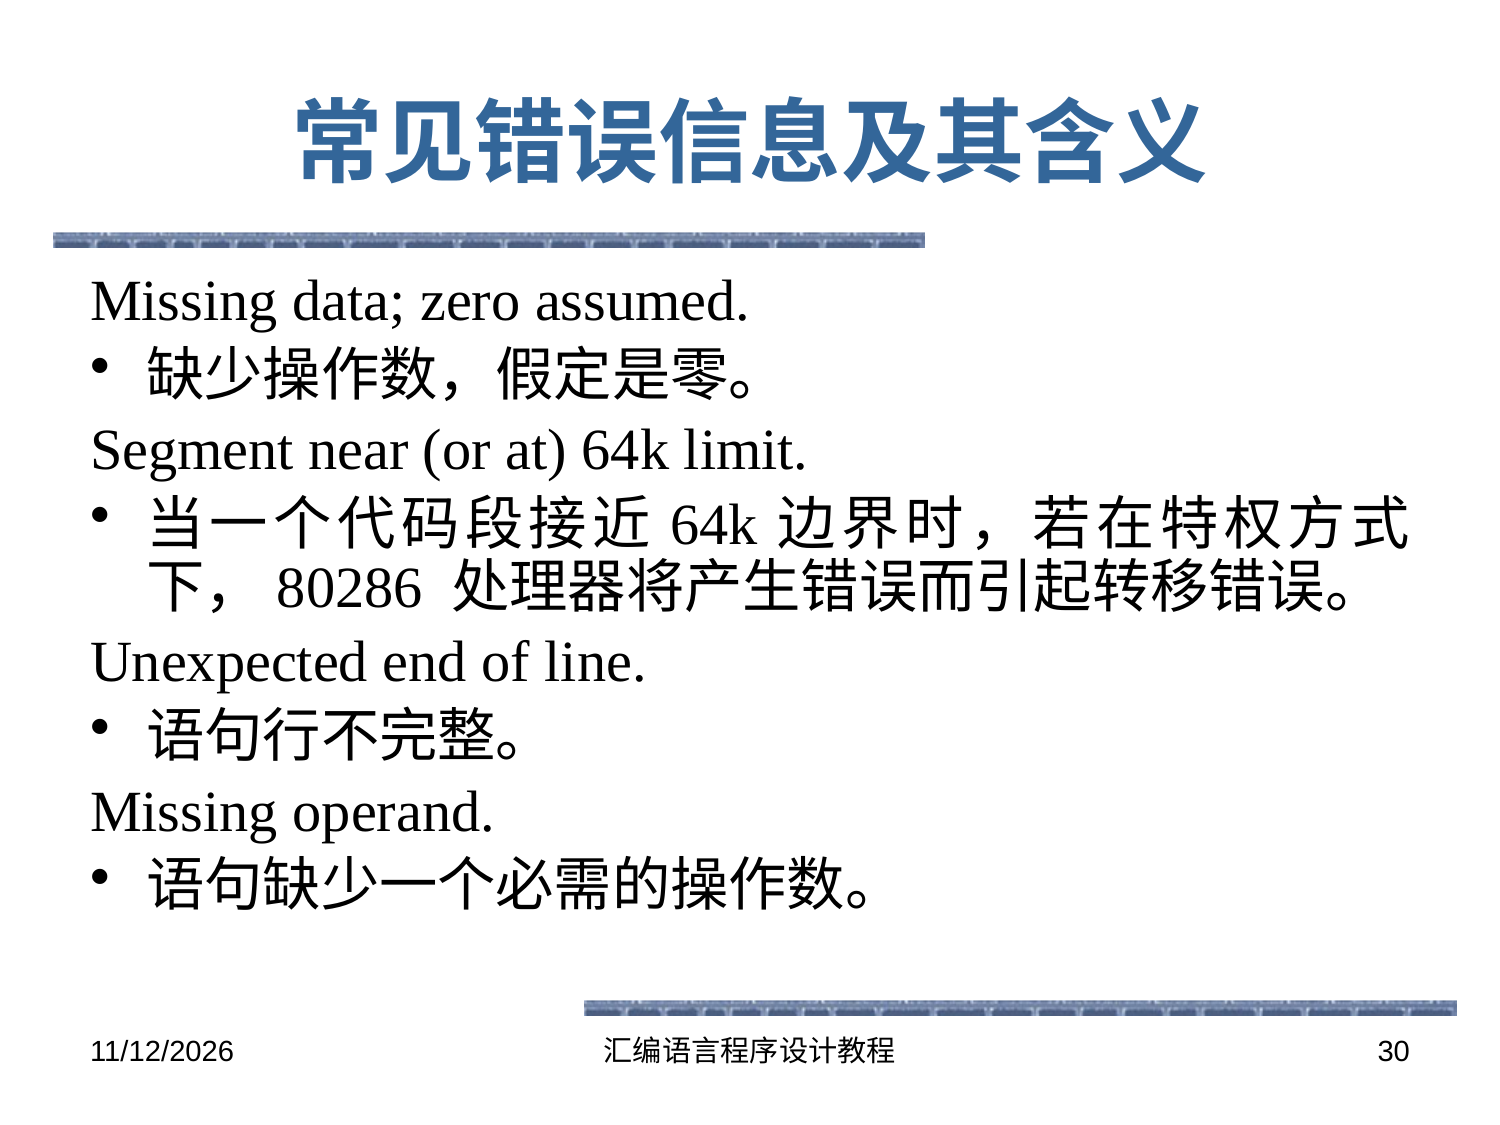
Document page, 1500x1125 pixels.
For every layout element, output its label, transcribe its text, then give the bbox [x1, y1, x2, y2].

picture [584, 999, 1457, 1016]
slide_number 30 [1074, 1024, 1426, 1103]
picture [53, 231, 925, 248]
title 常见错误信息及其含义 [74, 44, 1426, 233]
list Missing data; zero assumed. 缺少操作数，假定是零。 Segment near (or at) 64k limit. 当一个代码段接近64k边界时，若在特权方式下，80286 处理器将产生错误而引起转移错误。 Unexpected end of line. 语句行不完整。 Missing operand. 语句缺少一个必需的操作数。 [74, 262, 1426, 1006]
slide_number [74, 1024, 426, 1103]
footer 汇编语言程序设计教程 [512, 1024, 988, 1103]
